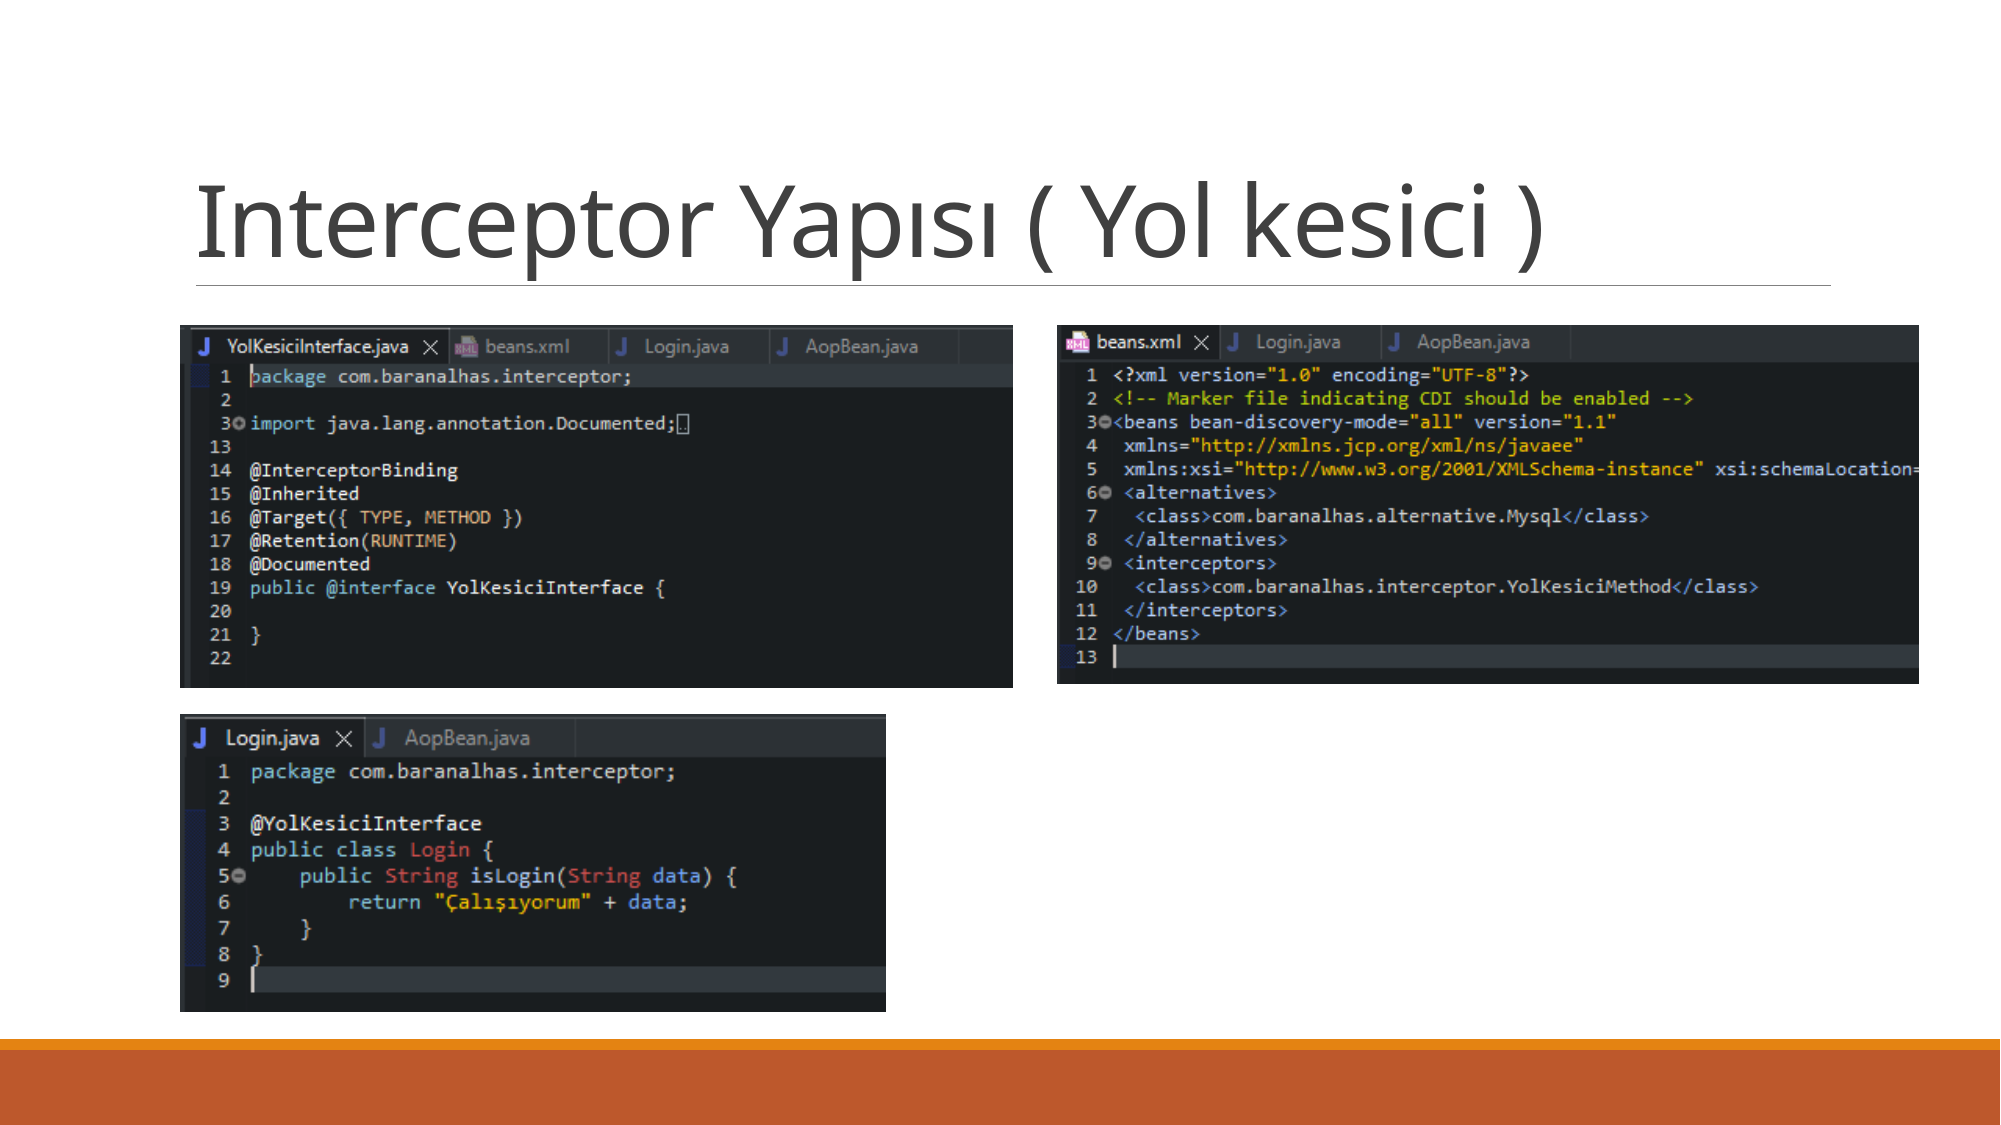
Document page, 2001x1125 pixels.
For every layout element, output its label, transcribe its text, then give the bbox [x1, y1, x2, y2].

picture [179, 713, 887, 1013]
picture [1057, 325, 1919, 684]
title Interceptor Yapısı ( Yol kesici ) [180, 47, 1830, 285]
picture [179, 325, 1014, 689]
